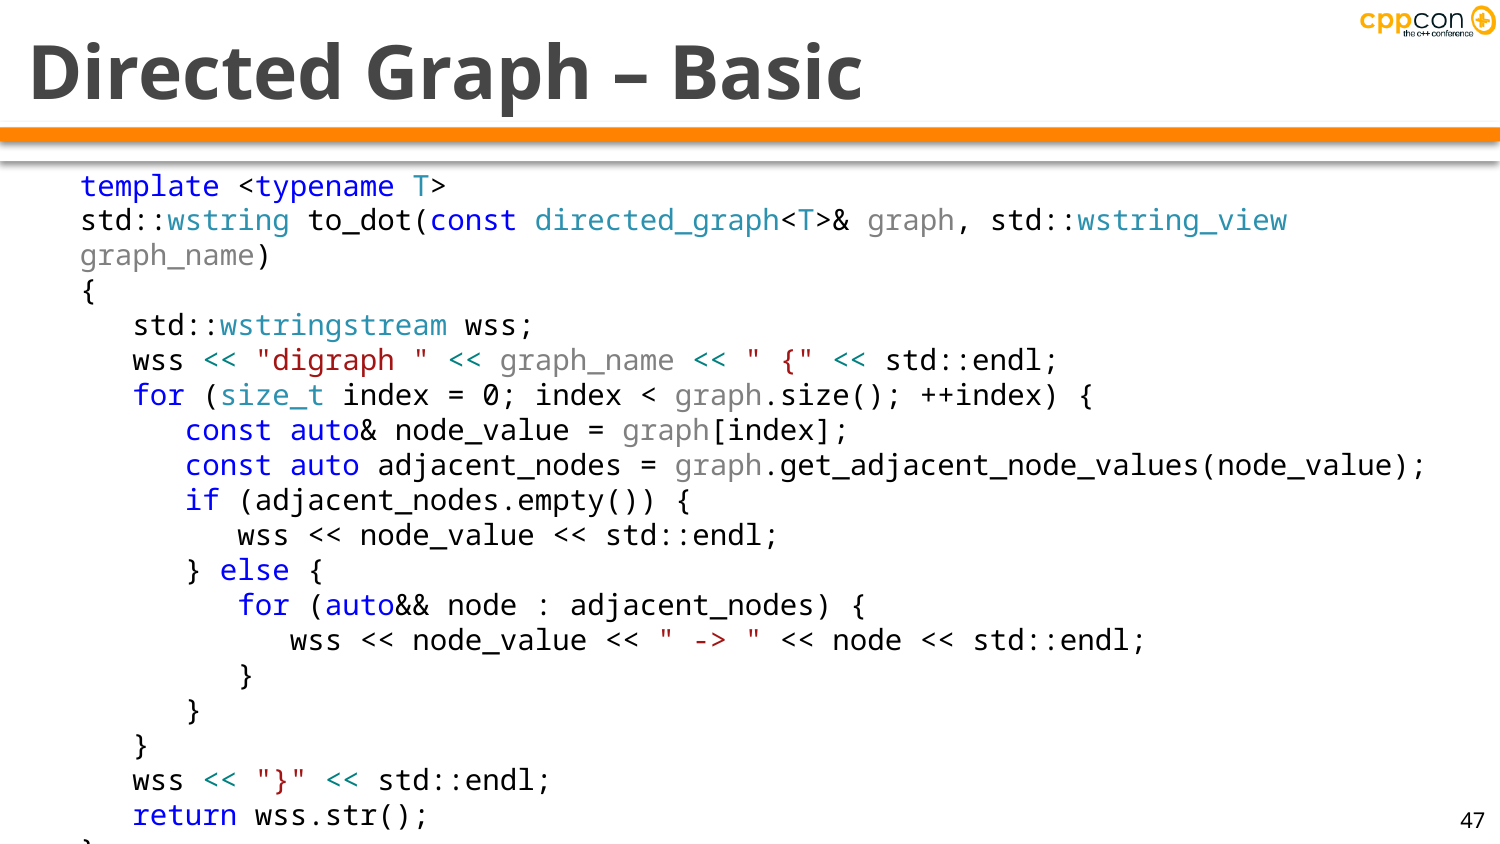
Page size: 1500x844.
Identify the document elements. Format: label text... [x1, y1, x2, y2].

list template <typename T> std::wstring to_dot(const directed_graph<T>& graph, std::wstring_view graph_name) { std::wstringstream wss; wss << "digraph " << graph_name << " {" << std::endl; for (size_t index = 0; index < graph.size(); ++index) { const auto& node_value = graph[index]; const auto adjacent_nodes = graph.get_adjacent_node_values(node_value); if (adjacent_nodes.empty()) { wss << node_value << std::endl; } else { for (auto&& node : adjacent_nodes) { wss << node_value << " -> " << node << std::endl; } } } wss << "}" << std::endl; return wss.str(); } [12, 159, 1488, 835]
picture [1356, 0, 1500, 57]
title Directed Graph – Basic [12, 19, 1488, 122]
